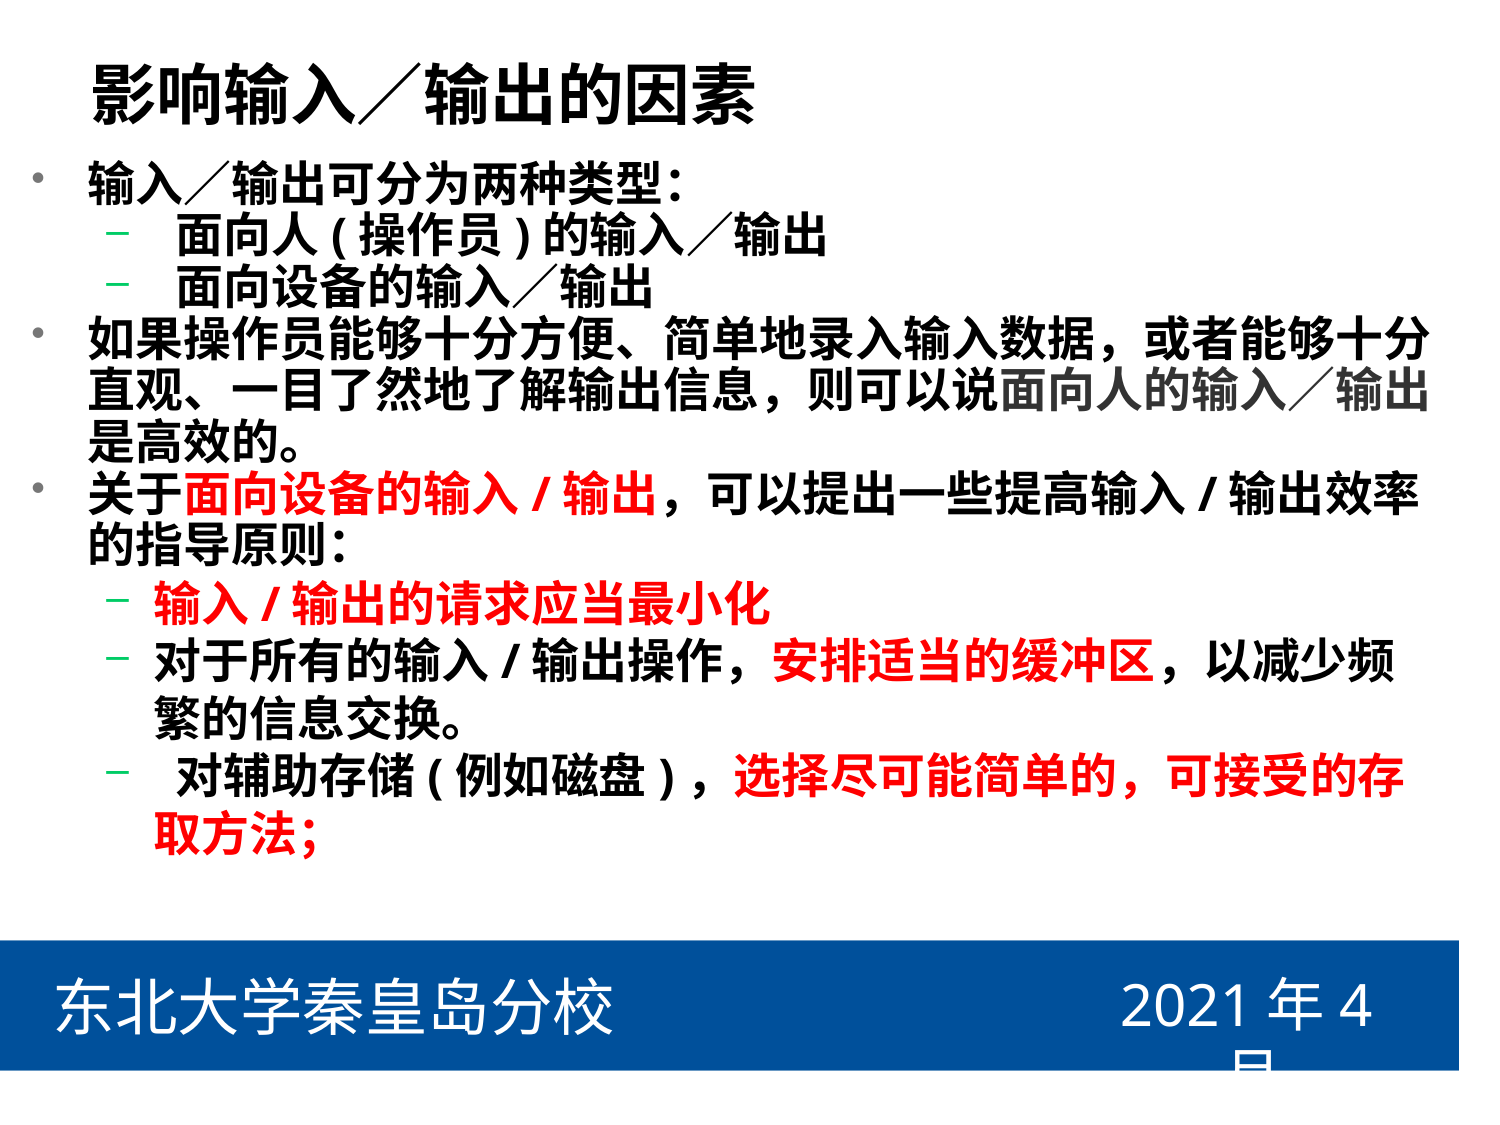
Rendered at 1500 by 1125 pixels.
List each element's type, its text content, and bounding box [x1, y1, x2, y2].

title 影响输入／输出的因素 [74, 44, 1442, 152]
list 输入／输出可分为两种类型： 面向人(操作员)的输入／输出 面向设备的输入／输出 如果操作员能够十分方便、简单地录入输入数据，或者能够十分直观、一目了然地了解输出信息，则可以说面向人的输入／输出是高效的。 关于面向设备的输入/输出，可以提出一些提高输入/输出效率的指导原则： 输入/输出的请求应当最小化 对于所有的输入/输出操作，安排适当的缓冲区，以减少频繁的信息交换。 对辅助存储(例如磁盘)，选择尽可能简单的，可接受的存取方法； [16, 152, 1454, 915]
